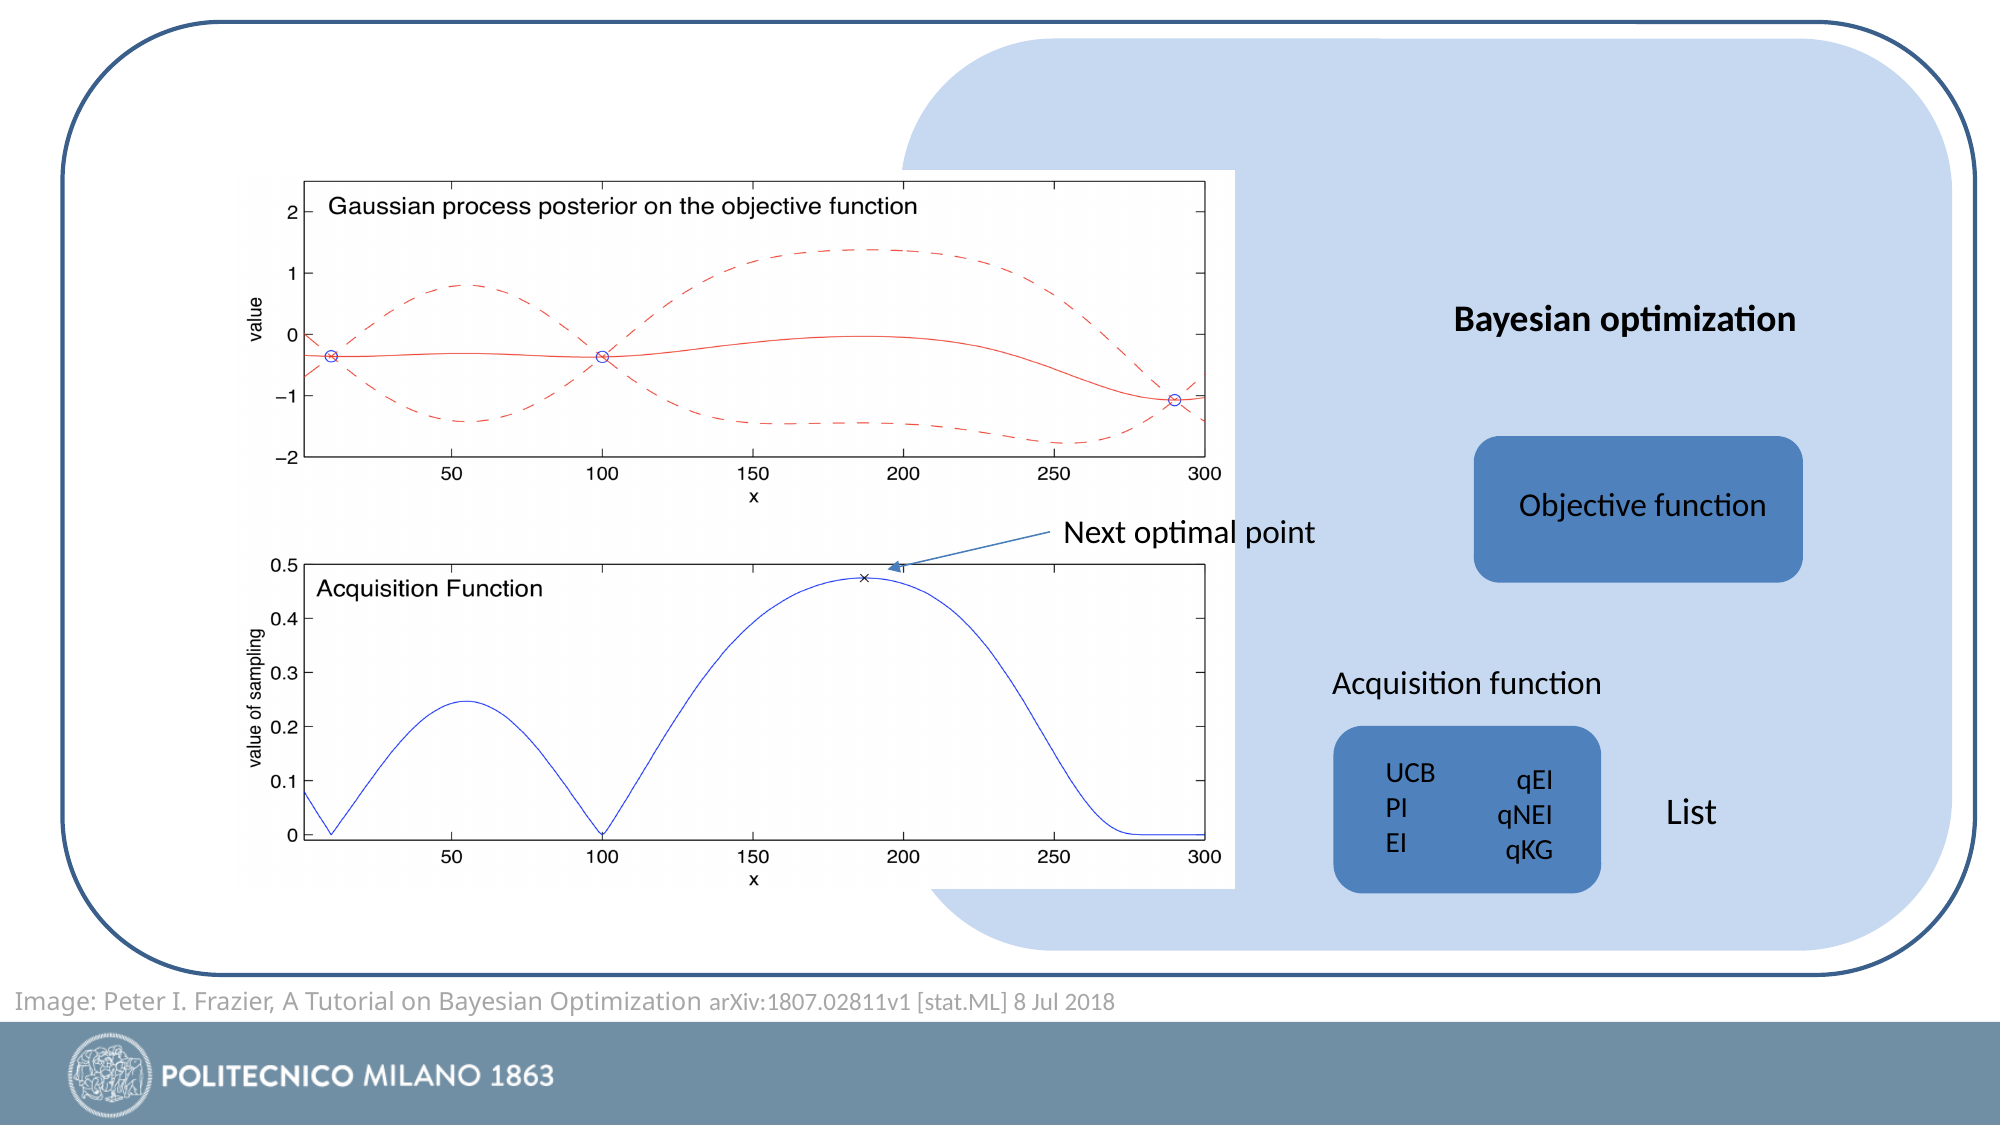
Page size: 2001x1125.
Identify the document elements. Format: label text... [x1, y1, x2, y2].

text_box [0, 1021, 2000, 1125]
picture [237, 169, 1236, 889]
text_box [887, 531, 1051, 570]
text_box [60, 19, 1978, 978]
text_box Image: Peter I. Frazier, A Tutorial on Bayesian Optimization arXiv:1807.02811v1 [stat.ML] 8 Jul 2018 [0, 978, 1163, 1021]
